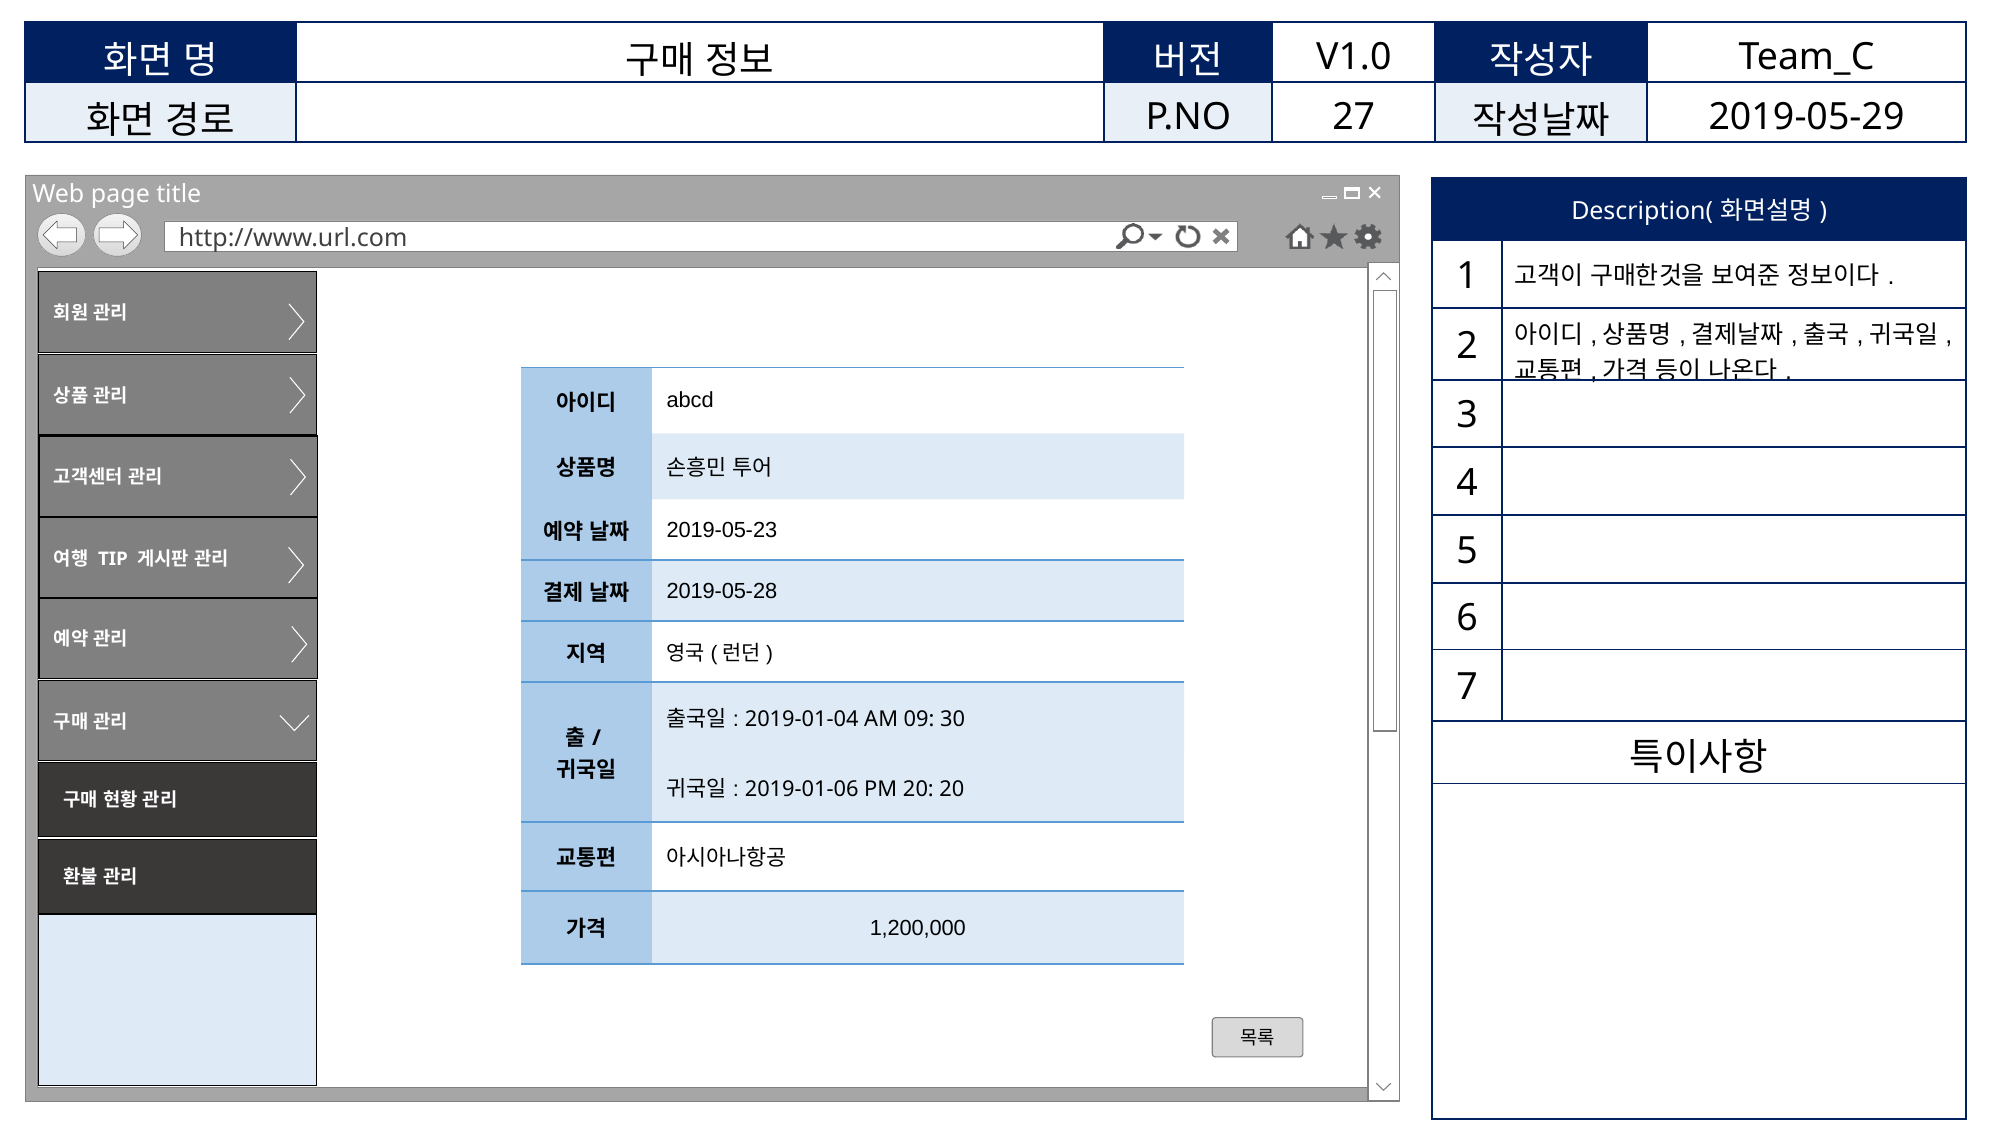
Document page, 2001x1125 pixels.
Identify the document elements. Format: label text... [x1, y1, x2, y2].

table_cell [1503, 448, 1965, 514]
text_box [1367, 262, 1400, 1101]
table_cell 27 [1273, 83, 1434, 141]
table_cell [1503, 381, 1965, 446]
table_cell 1 [1433, 241, 1501, 307]
table_header 작성자 [1436, 23, 1646, 81]
table_cell P.NO [1105, 83, 1271, 141]
table_cell [1503, 650, 1965, 720]
table_cell 2019-05-29 [1648, 83, 1965, 141]
table_cell [297, 83, 1103, 141]
table_header Description(화면설명) [1433, 178, 1965, 239]
table_header 화면 명 [26, 23, 295, 81]
table_cell 7 [1433, 650, 1501, 720]
table_cell 6 [1433, 584, 1501, 649]
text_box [25, 174, 1400, 1102]
table_cell 특이사항 [1433, 722, 1965, 783]
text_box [38, 271, 318, 761]
table_cell 3 [1433, 381, 1501, 446]
table_header 버전 [1105, 23, 1271, 81]
table_cell 고객이 구매한것을 보여준 정보이다. [1503, 241, 1965, 307]
table_header 구매 정보 [297, 23, 1103, 81]
table_cell 화면 경로 [26, 83, 295, 141]
table_cell 아이디,상품명,결제날짜,출국,귀국일,교통편,가격 등이 나온다. [1503, 309, 1965, 379]
table_cell [1433, 784, 1965, 1118]
table_cell [1503, 516, 1965, 582]
table_cell 4 [1433, 448, 1501, 514]
table_cell 2 [1433, 309, 1501, 379]
table_header Team_C [1648, 23, 1965, 81]
table_cell [1503, 584, 1965, 649]
table_cell 작성날짜 [1436, 83, 1646, 141]
table_cell 5 [1433, 516, 1501, 582]
table_header V1.0 [1273, 23, 1434, 81]
